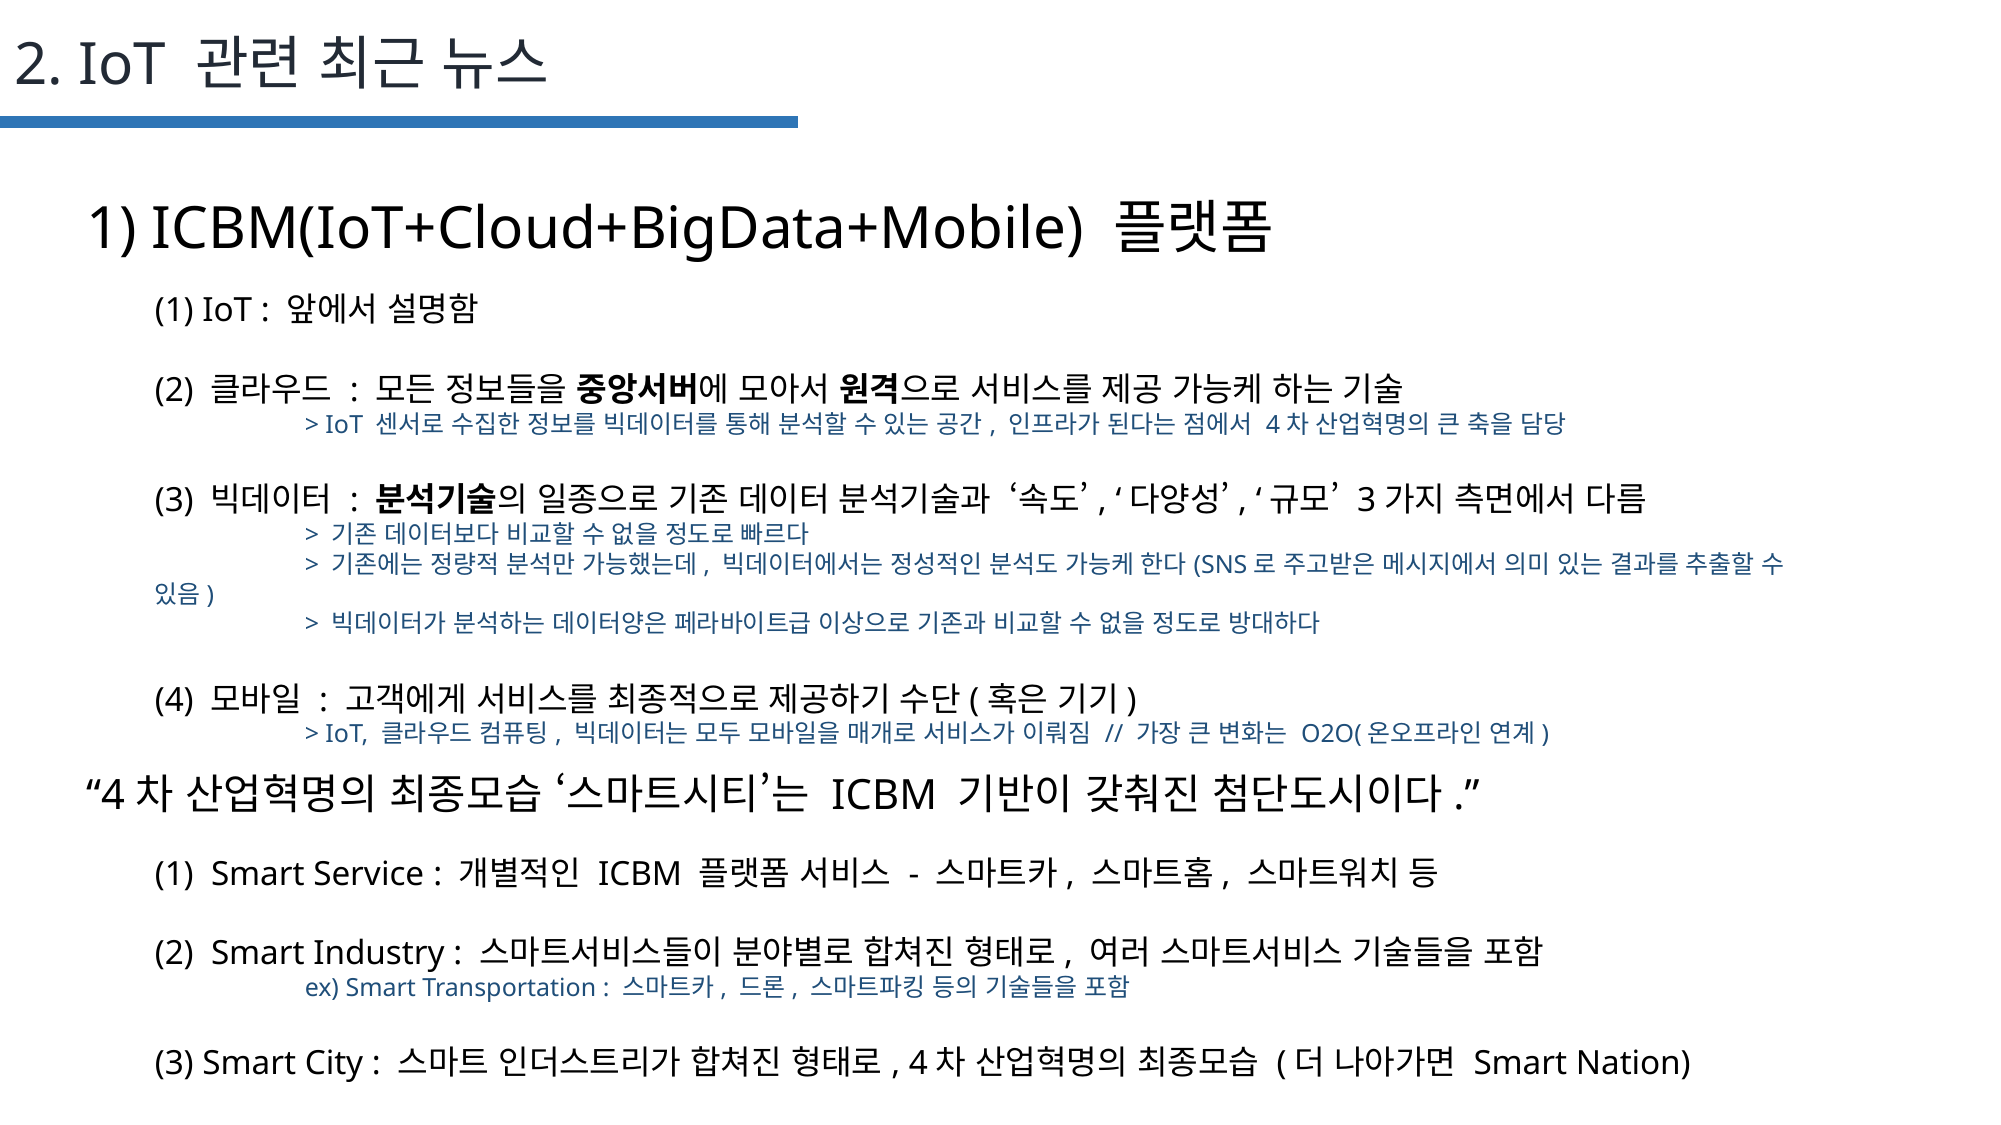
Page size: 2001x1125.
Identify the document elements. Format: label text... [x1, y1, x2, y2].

text_box Smart Service : 개별적인 ICBM 플랫폼 서비스 - 스마트카, 스마트홈, 스마트워치 등 Smart Industry : 스마트서비스들이 분야별로 합쳐진 형태로, 여러 스마트서비스 기술들을 포함 ex) Smart Transportation : 스마트카, 드론, 스마트파킹 등의 기술들을 포함 (3) Smart City : 스마트 인더스트리가 합쳐진 형태로, 4차 산업혁명의 최종모습 (더 나아가면 Smart Nation) [139, 804, 1803, 1089]
text_box “4차 산업혁명의 최종모습 ‘스마트시티’는 ICBM 기반이 갖춰진 첨단도시이다.” [71, 760, 1780, 825]
text_box (1) IoT : 앞에서 설명함 (2) 클라우드 : 모든 정보들을 중앙서버에 모아서 원격으로 서비스를 제공 가능케 하는 기술 > IoT 센서로 수집한 정보를 빅데이터를 통해 분석할 수 있는 공간, 인프라가 된다는 점에서 4차 산업혁명의 큰 축을 담당 (3) 빅데이터 : 분석기술의 일종으로 기존 데이터 분석기술과 ‘속도’, ‘다양성’, ‘규모’ 3가지 측면에서 다름 > 기존 데이터보다 비교할 수 없을 정도로 빠르다 > 기존에는 정량적 분석만 가능했는데, 빅데이터에서는 정성적인 분석도 가능케 한다(SNS로 주고받은 메시지에서 의미 있는 결과를 추출할 수 있음) > 빅데이터가 분석하는 데이터양은 페라바이트급 이상으로 기존과 비교할 수 없을 정도로 방대하다 (4) 모바일 : 고객에게 서비스를 최종적으로 제공하기 수단(혹은 기기) > IoT, 클라우드 컴퓨팅, 빅데이터는 모두 모바일을 매개로 서비스가 이뤄짐 // 가장 큰 변화는 O2O(온오프라인 연계) [139, 241, 1803, 756]
text_box 1) ICBM(IoT+Cloud+BigData+Mobile) 플랫폼 [71, 182, 1423, 268]
text_box 2. IoT 관련 최근 뉴스 [0, 19, 1500, 104]
